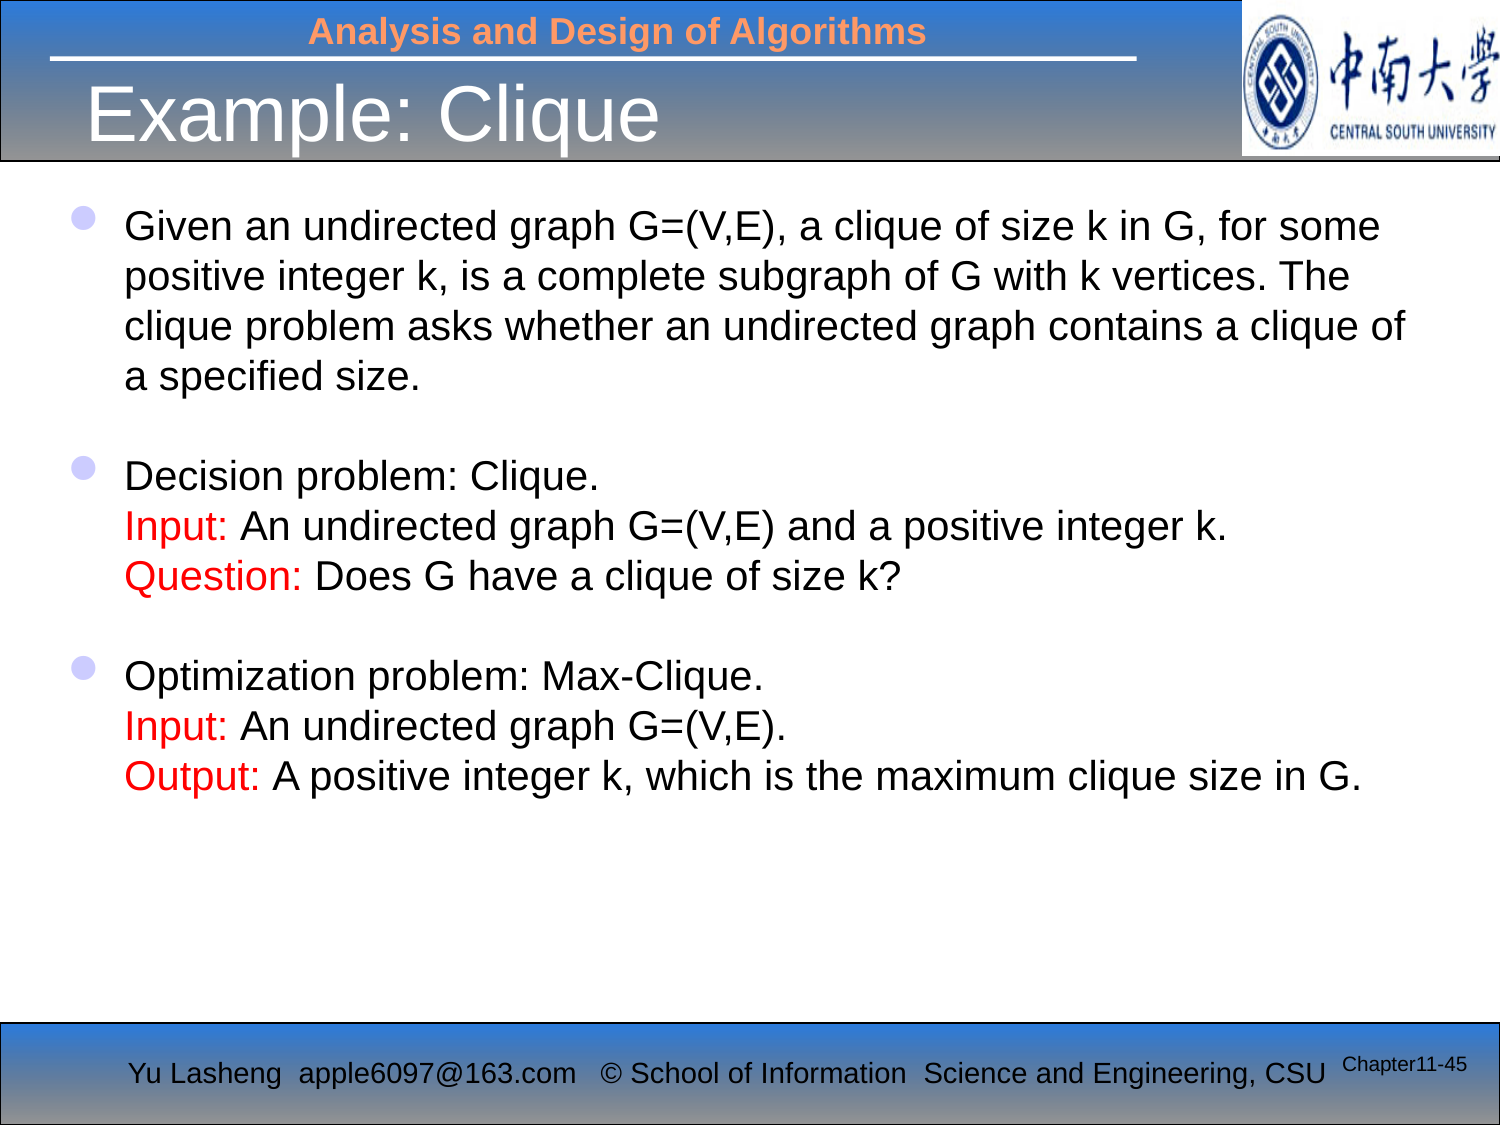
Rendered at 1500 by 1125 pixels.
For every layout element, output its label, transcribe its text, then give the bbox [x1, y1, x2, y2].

title Example: Clique [70, 58, 1243, 162]
picture [1242, 0, 1500, 156]
slide_number Chapter11-45 [1293, 1042, 1483, 1118]
list Given an undirected graph G=(V,E), a clique of size k in G, for some positive integer k, is a complete subgraph of G with k vertices. The clique problem asks whether an undirected graph contains a clique of a specified size. Decision problem: Clique. Input: An undirected graph G=(V,E) and a positive integer k. Question: Does G have a clique of size k? Optimization problem: Max-Clique. Input: An undirected graph G=(V,E). Output: A positive integer k, which is the maximum clique size in G. [52, 190, 1448, 995]
